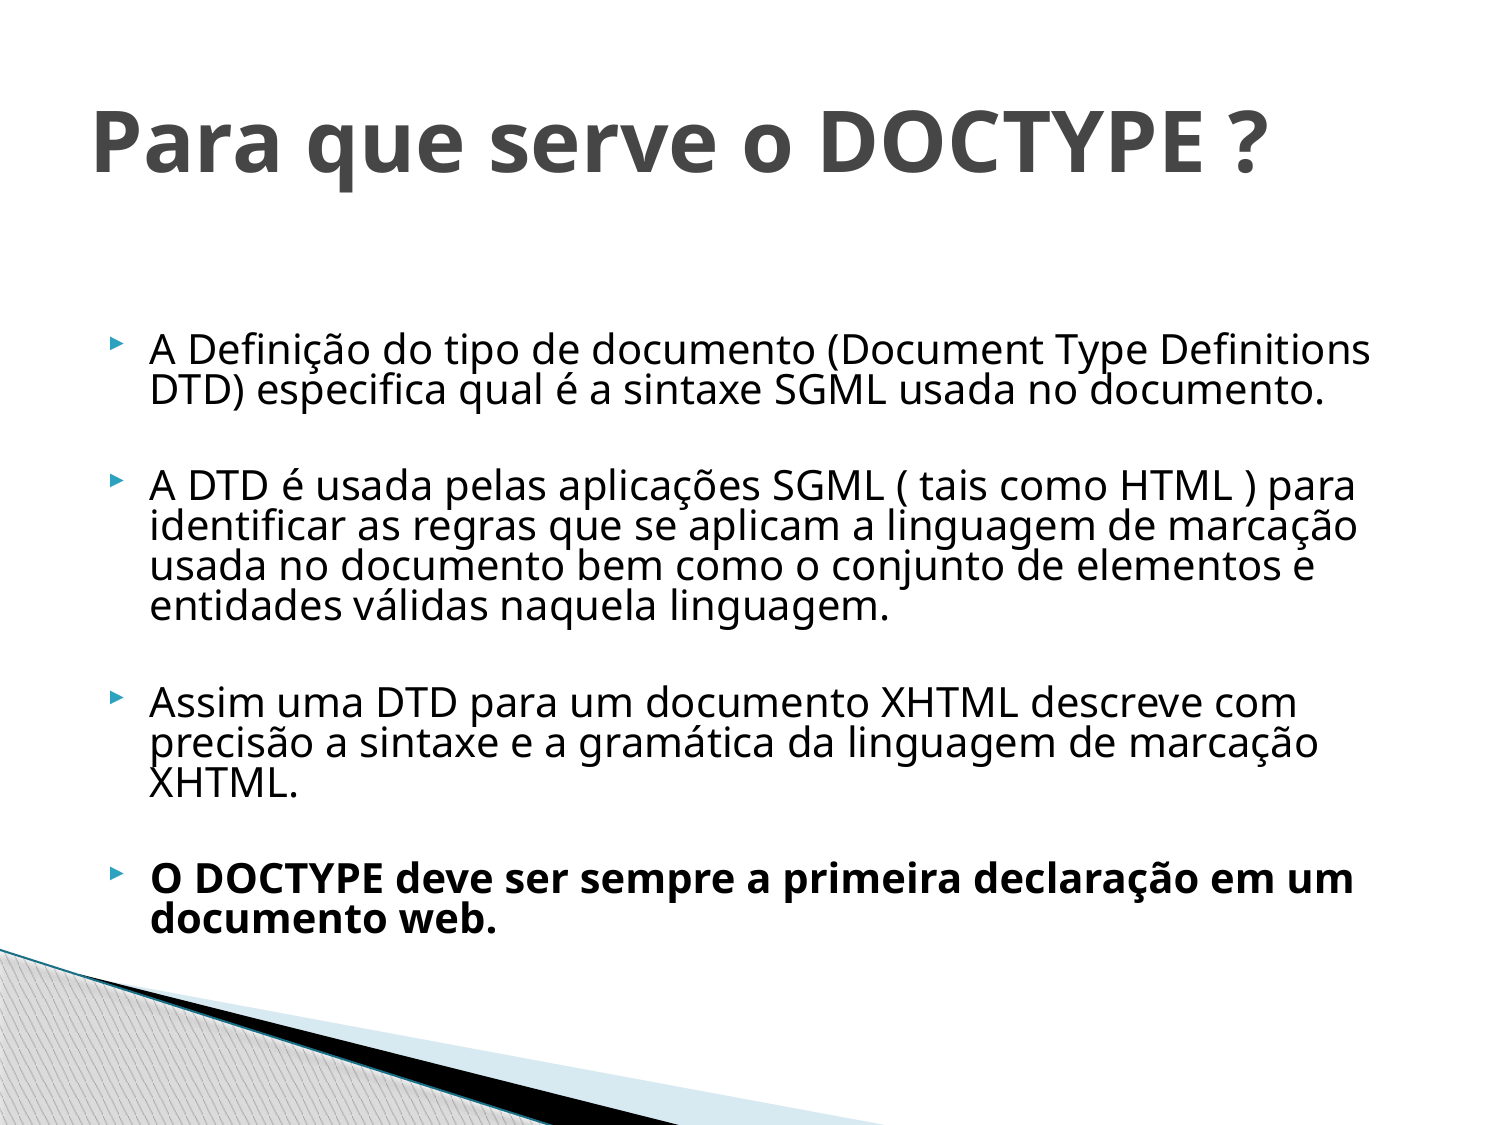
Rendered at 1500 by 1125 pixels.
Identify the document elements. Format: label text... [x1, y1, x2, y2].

title Para que serve o DOCTYPE ? [75, 45, 1425, 233]
list A Definição do tipo de documento (Document Type Definitions DTD) especifica qual é a sintaxe SGML usada no documento. A DTD é usada pelas aplicações SGML ( tais como HTML ) para identificar as regras que se aplicam a linguagem de marcação usada no documento bem como o conjunto de elementos e entidades válidas naquela linguagem. Assim uma DTD para um documento XHTML descreve com precisão a sintaxe e a gramática da linguagem de marcação XHTML. O DOCTYPE deve ser sempre a primeira declaração em um documento web. [75, 324, 1425, 1059]
